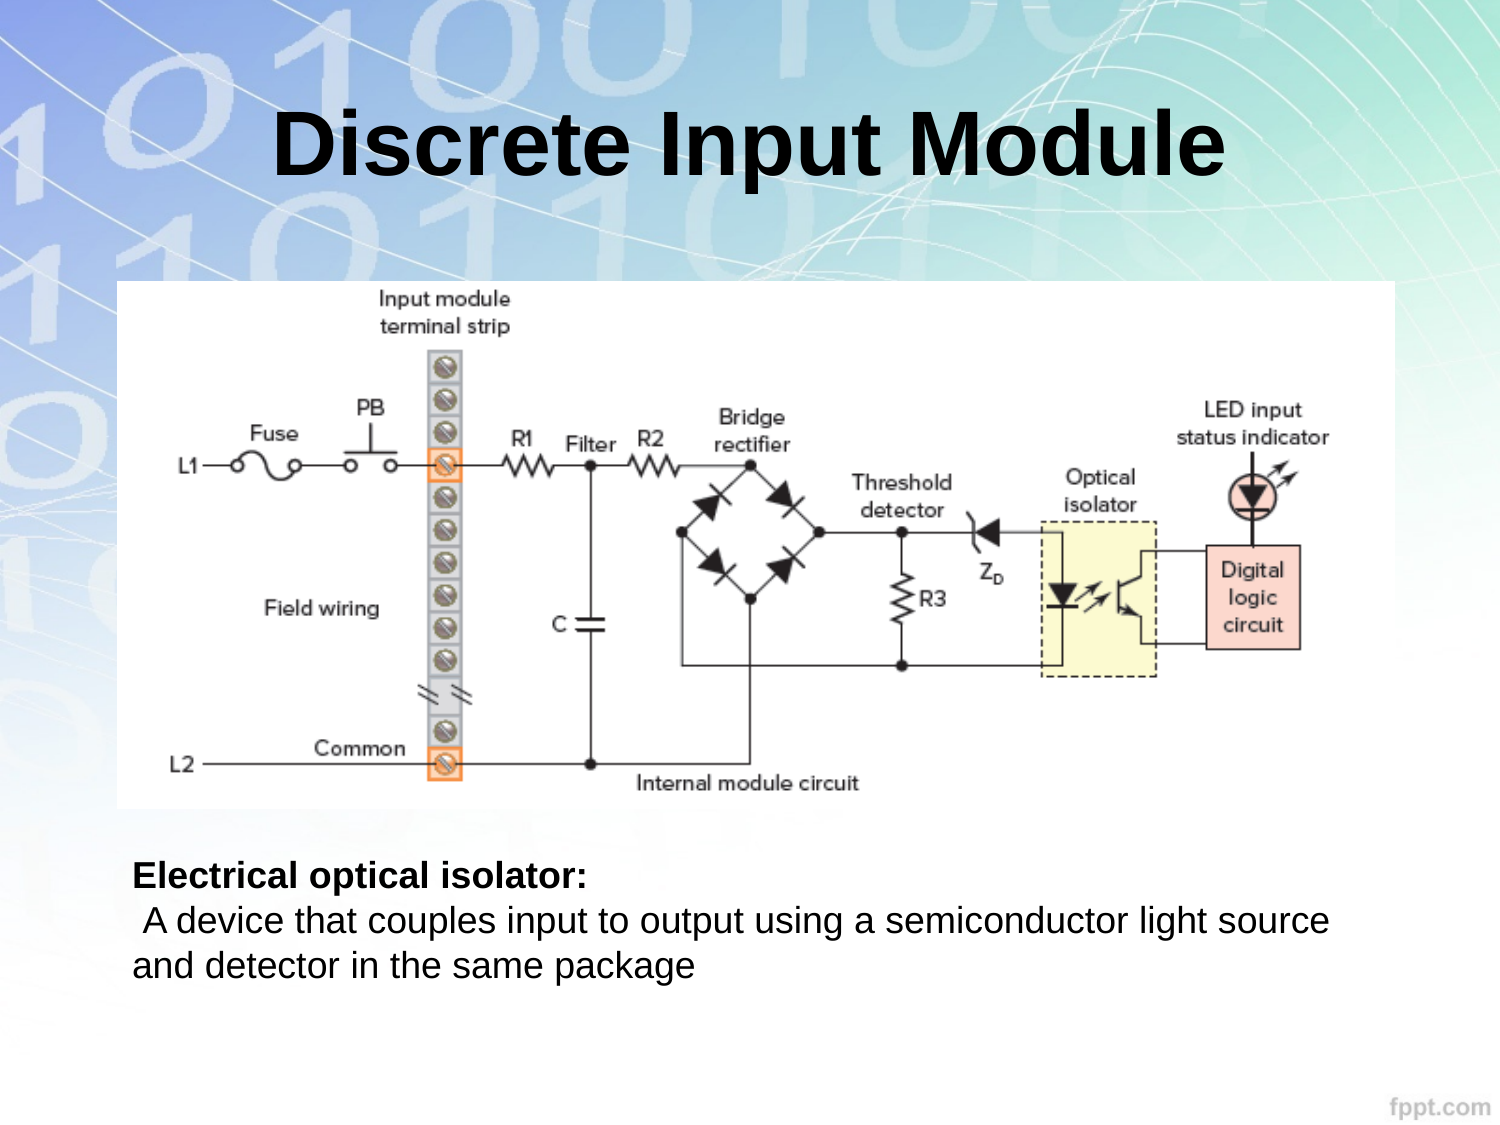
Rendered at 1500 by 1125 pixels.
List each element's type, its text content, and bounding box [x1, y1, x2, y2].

title Discrete Input Module [75, 45, 1425, 233]
picture [0, 0, 1500, 1125]
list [116, 280, 1395, 809]
text_box Electrical optical isolator: A device that couples input to output using a semiconductor light source and detector in the same package [117, 843, 1407, 996]
